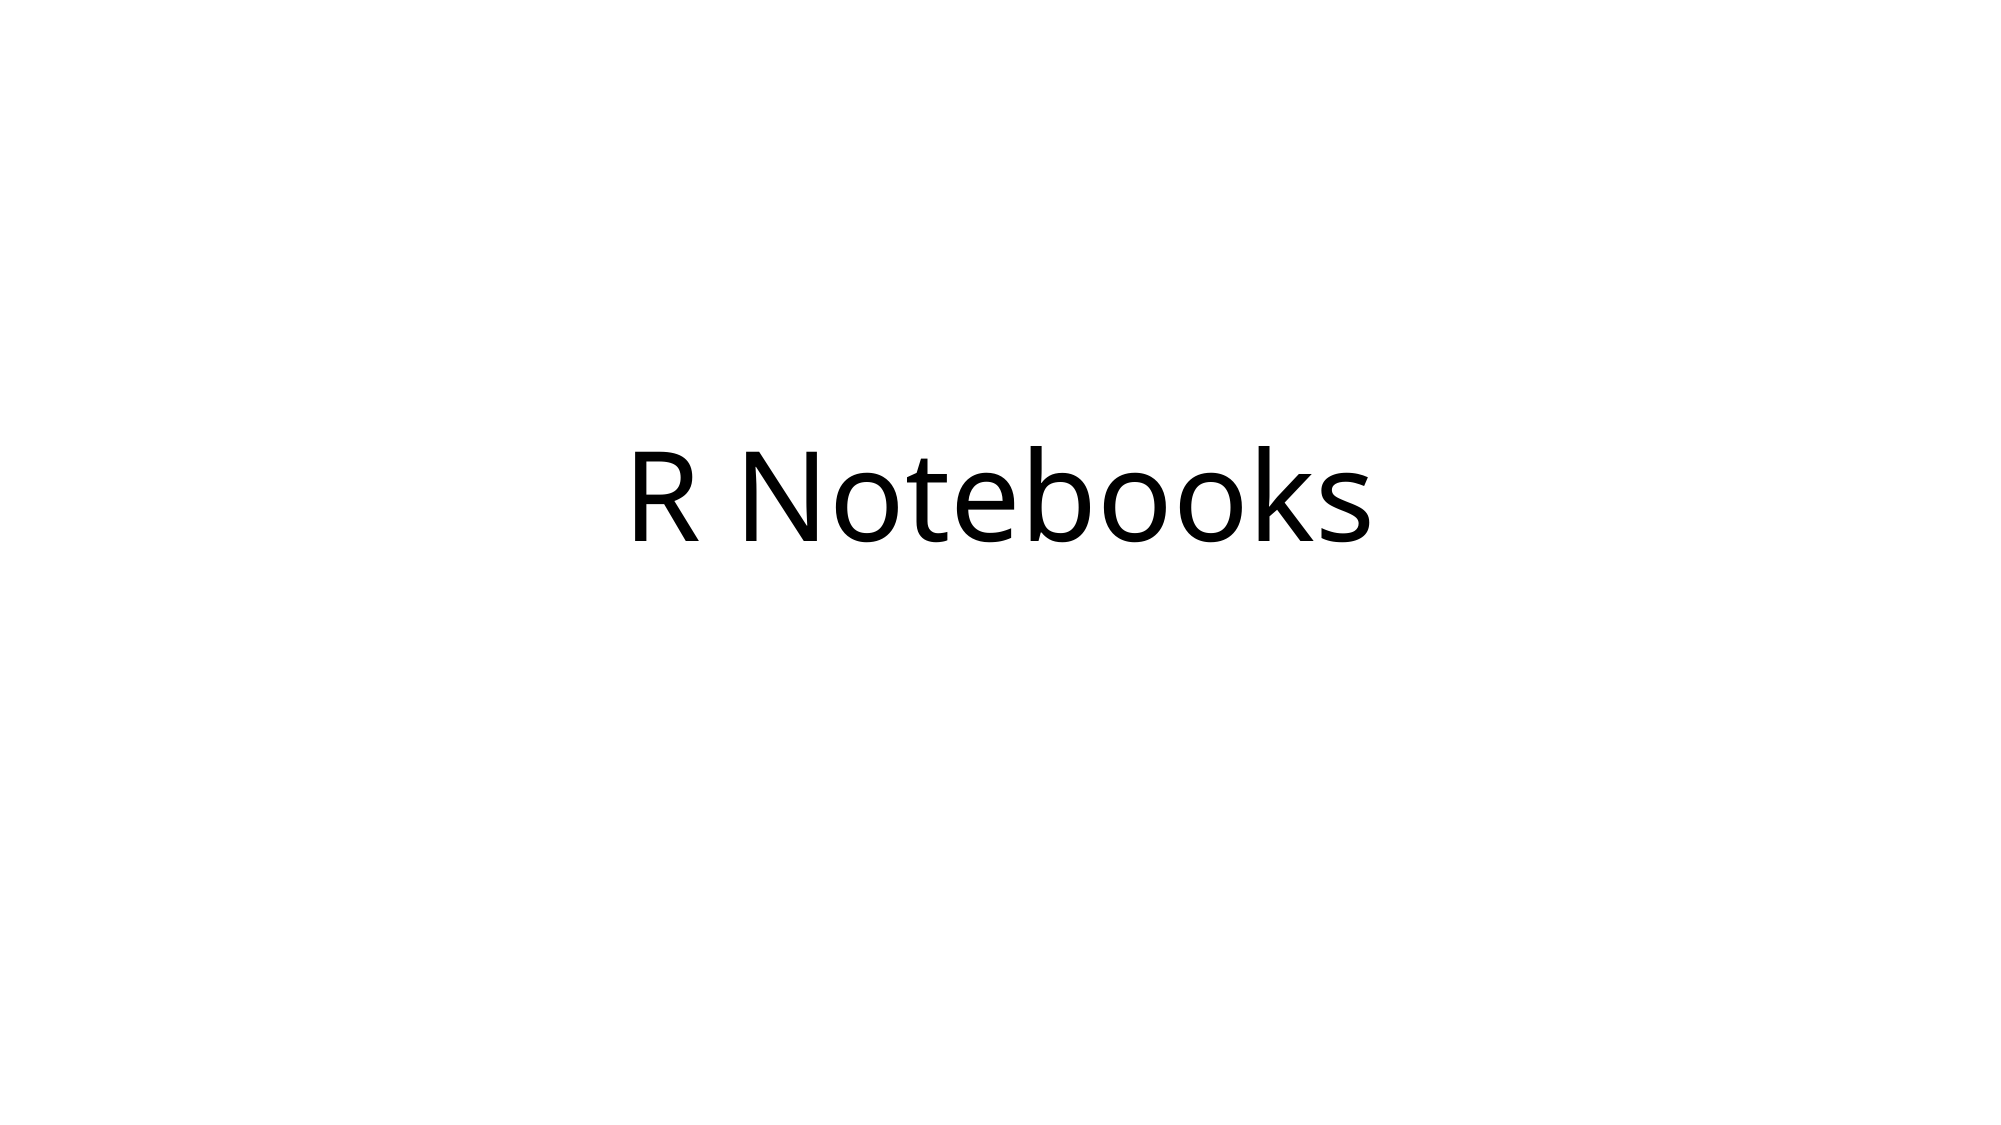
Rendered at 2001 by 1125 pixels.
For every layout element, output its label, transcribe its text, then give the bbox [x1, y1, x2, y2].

title R Notebooks [249, 184, 1750, 576]
